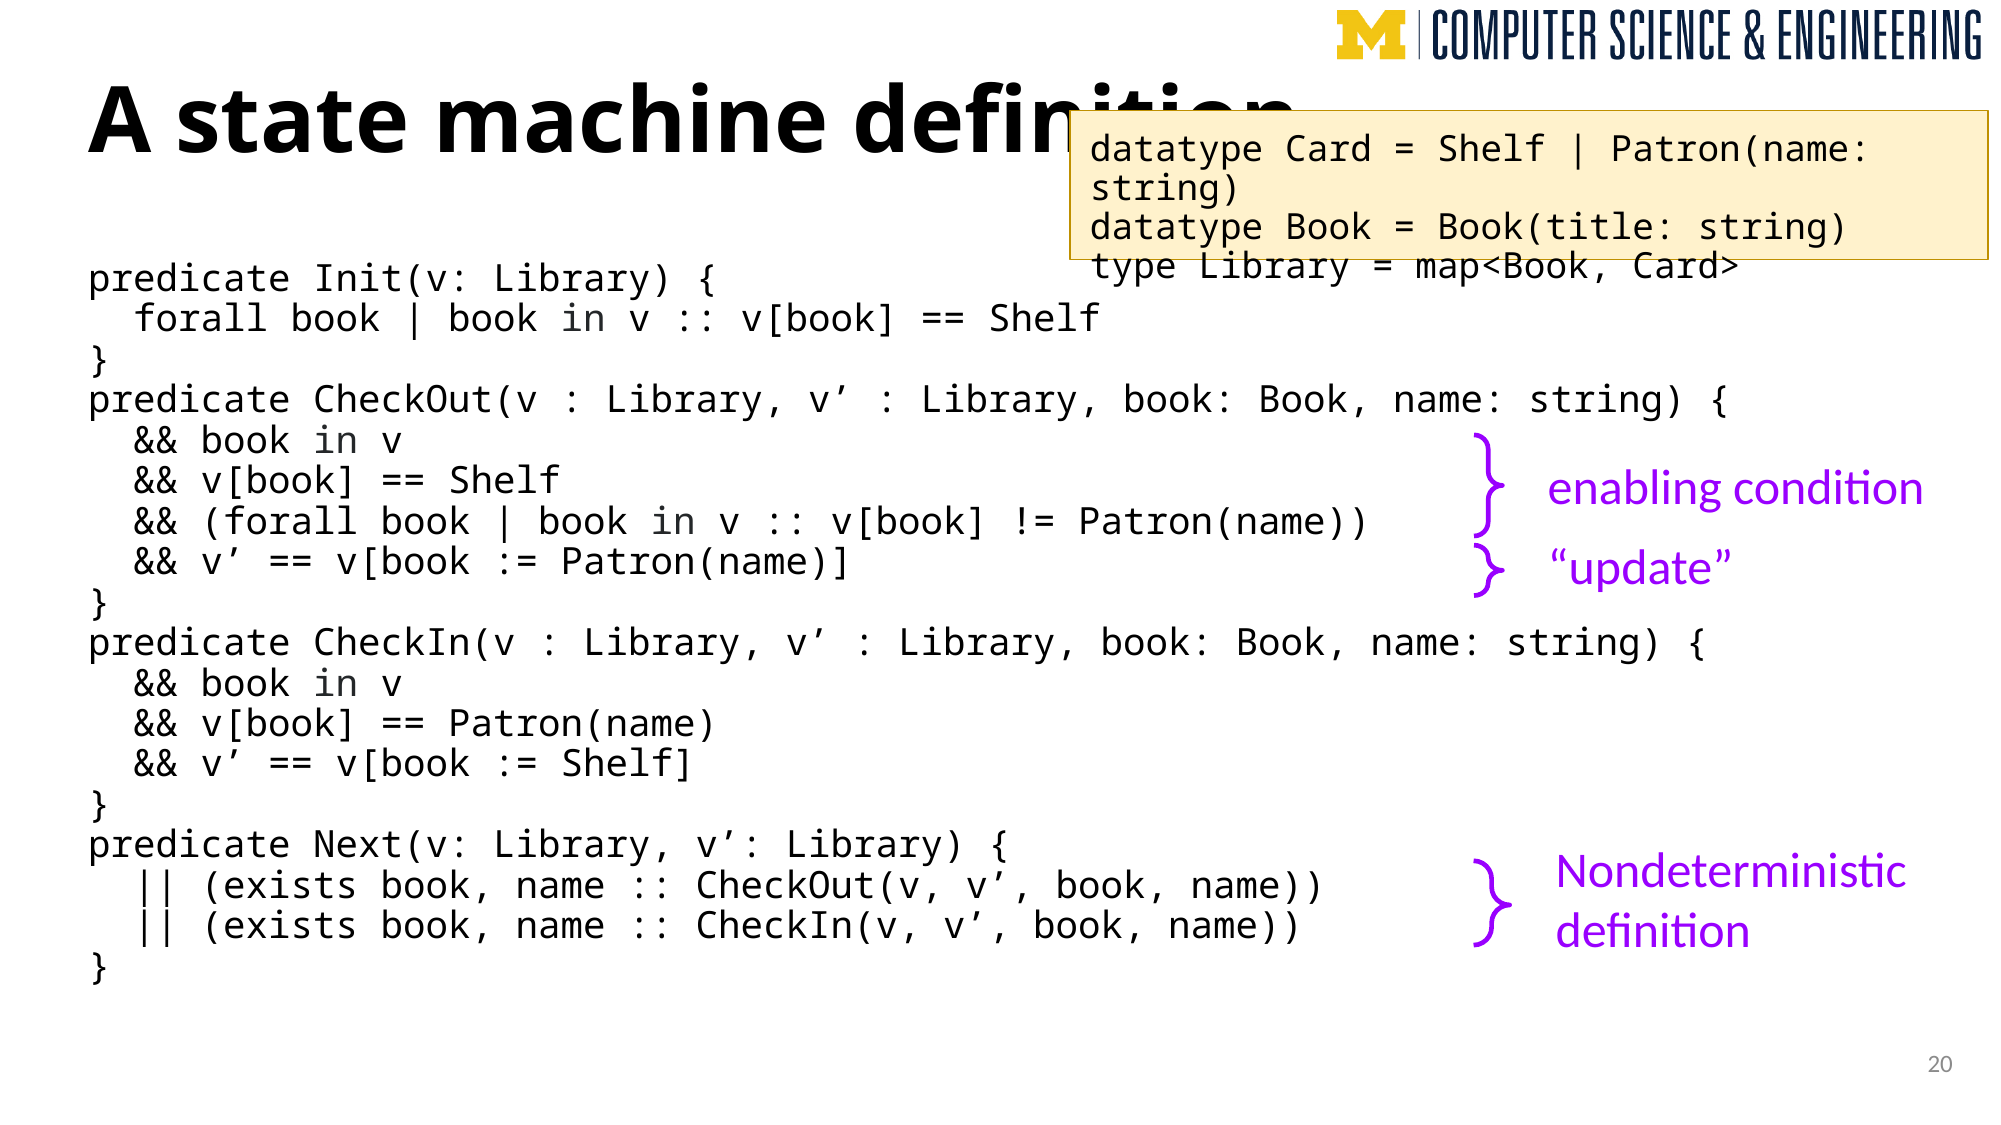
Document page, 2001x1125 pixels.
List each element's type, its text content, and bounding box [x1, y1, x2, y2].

text_box enabling condition [1527, 434, 2000, 514]
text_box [1473, 817, 1932, 950]
slide_number 20 [1853, 1019, 1974, 1106]
list predicate Init(v: Library) { forall book | book in v :: v[book] == Shelf } predicate CheckOut(v : Library, v’ : Library, book: Book, name: string) { && book in v && v[book] == Shelf && (forall book | book in v :: v[book] != Patron(name)) && v’ == v[book := Patron(name)] } predicate CheckIn(v : Library, v’ : Library, book: Book, name: string) { && book in v && v[book] == Patron(name) && v’ == v[book := Shelf] } predicate Next(v: Library, v’: Library) { || (exists book, name :: CheckOut(v, v’, book, name)) || (exists book, name :: CheckIn(v, v’, book, name)) } [68, 239, 1932, 1055]
text_box “update” [1527, 514, 2000, 600]
text_box [1474, 545, 1503, 596]
picture [1337, 9, 1981, 60]
title A state machine definition [68, 53, 1932, 179]
text_box [1474, 434, 1503, 537]
list datatype Card = Shelf | Patron(name: string) datatype Book = Book(title: string) type Library = map<Book, Card> [1069, 110, 1989, 260]
